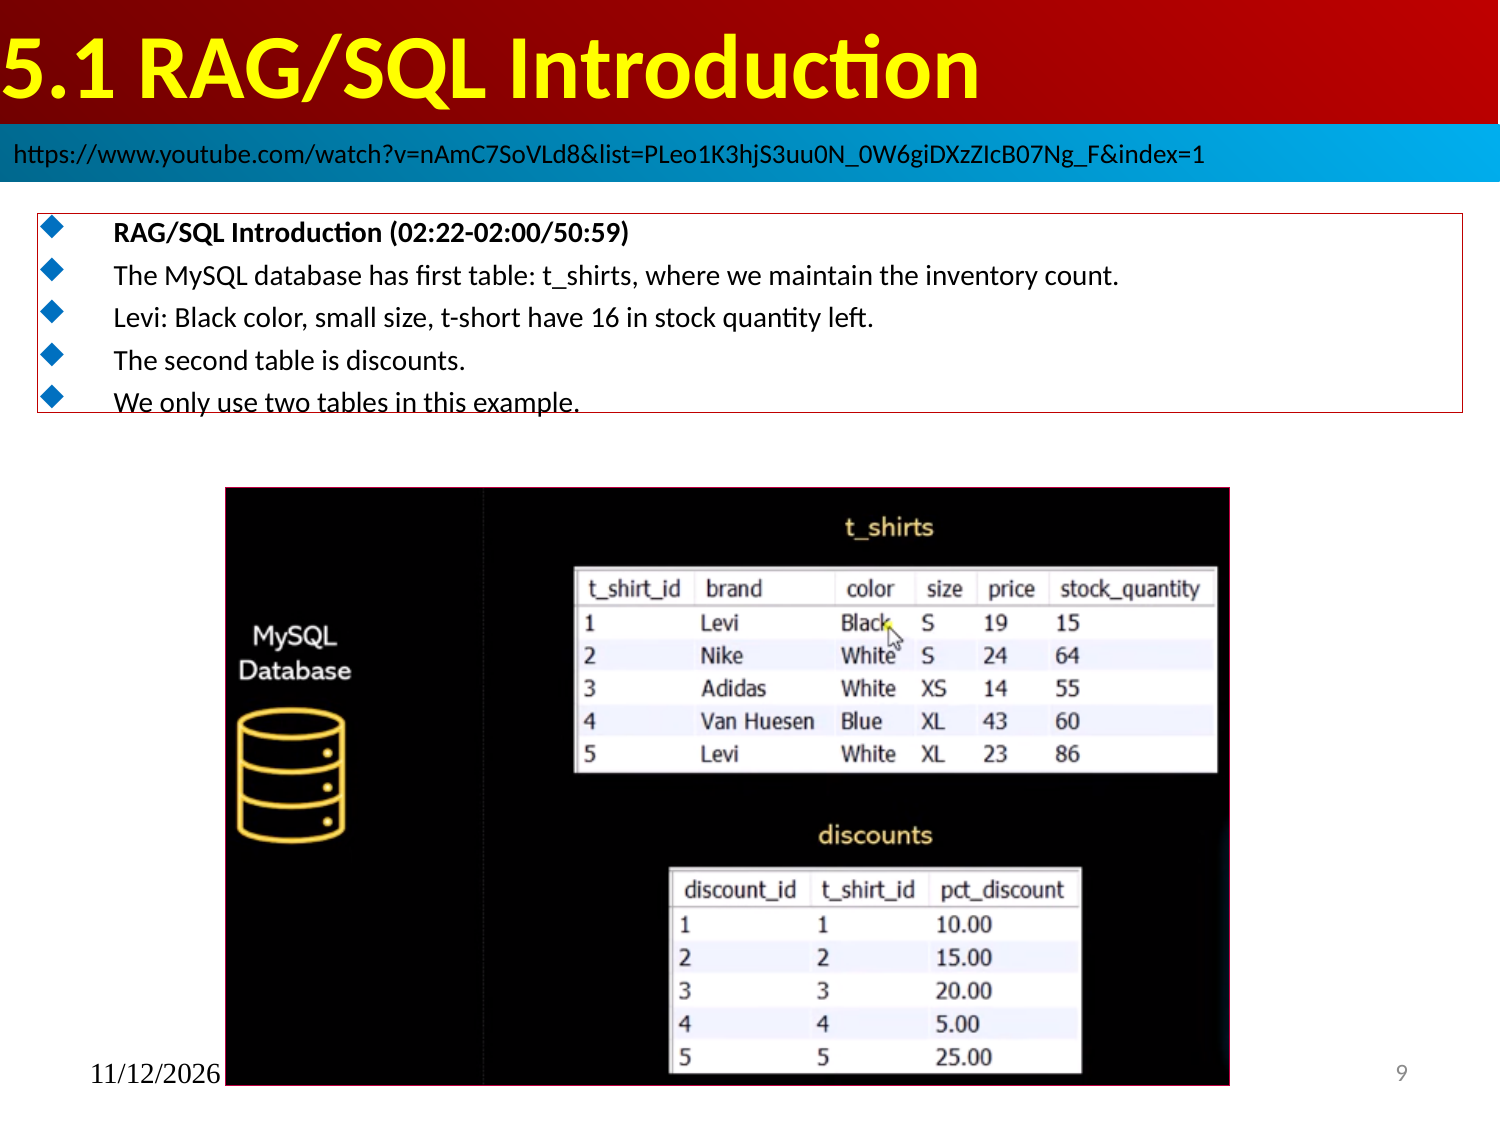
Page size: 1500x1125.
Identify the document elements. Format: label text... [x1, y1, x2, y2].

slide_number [75, 1042, 423, 1101]
slide_number 9 [1074, 1042, 1423, 1101]
subtitle RAG/SQL Introduction (02:22-02:00/50:59) The MySQL database has first table: t_shirts, where we maintain the inventory count. Levi: Black color, small size, t-short have 16 in stock quantity left. The second table is discounts. We only use two tables in this example. [37, 213, 1463, 413]
text_box https://www.youtube.com/watch?v=nAmC7SoVLd8&list=PLeo1K3hjS3uu0N_0W6giDXzZIcB07Ng_F&index=1 [0, 124, 1500, 182]
title 5.1 RAG/SQL Introduction [0, 0, 1498, 124]
picture [224, 487, 1230, 1086]
